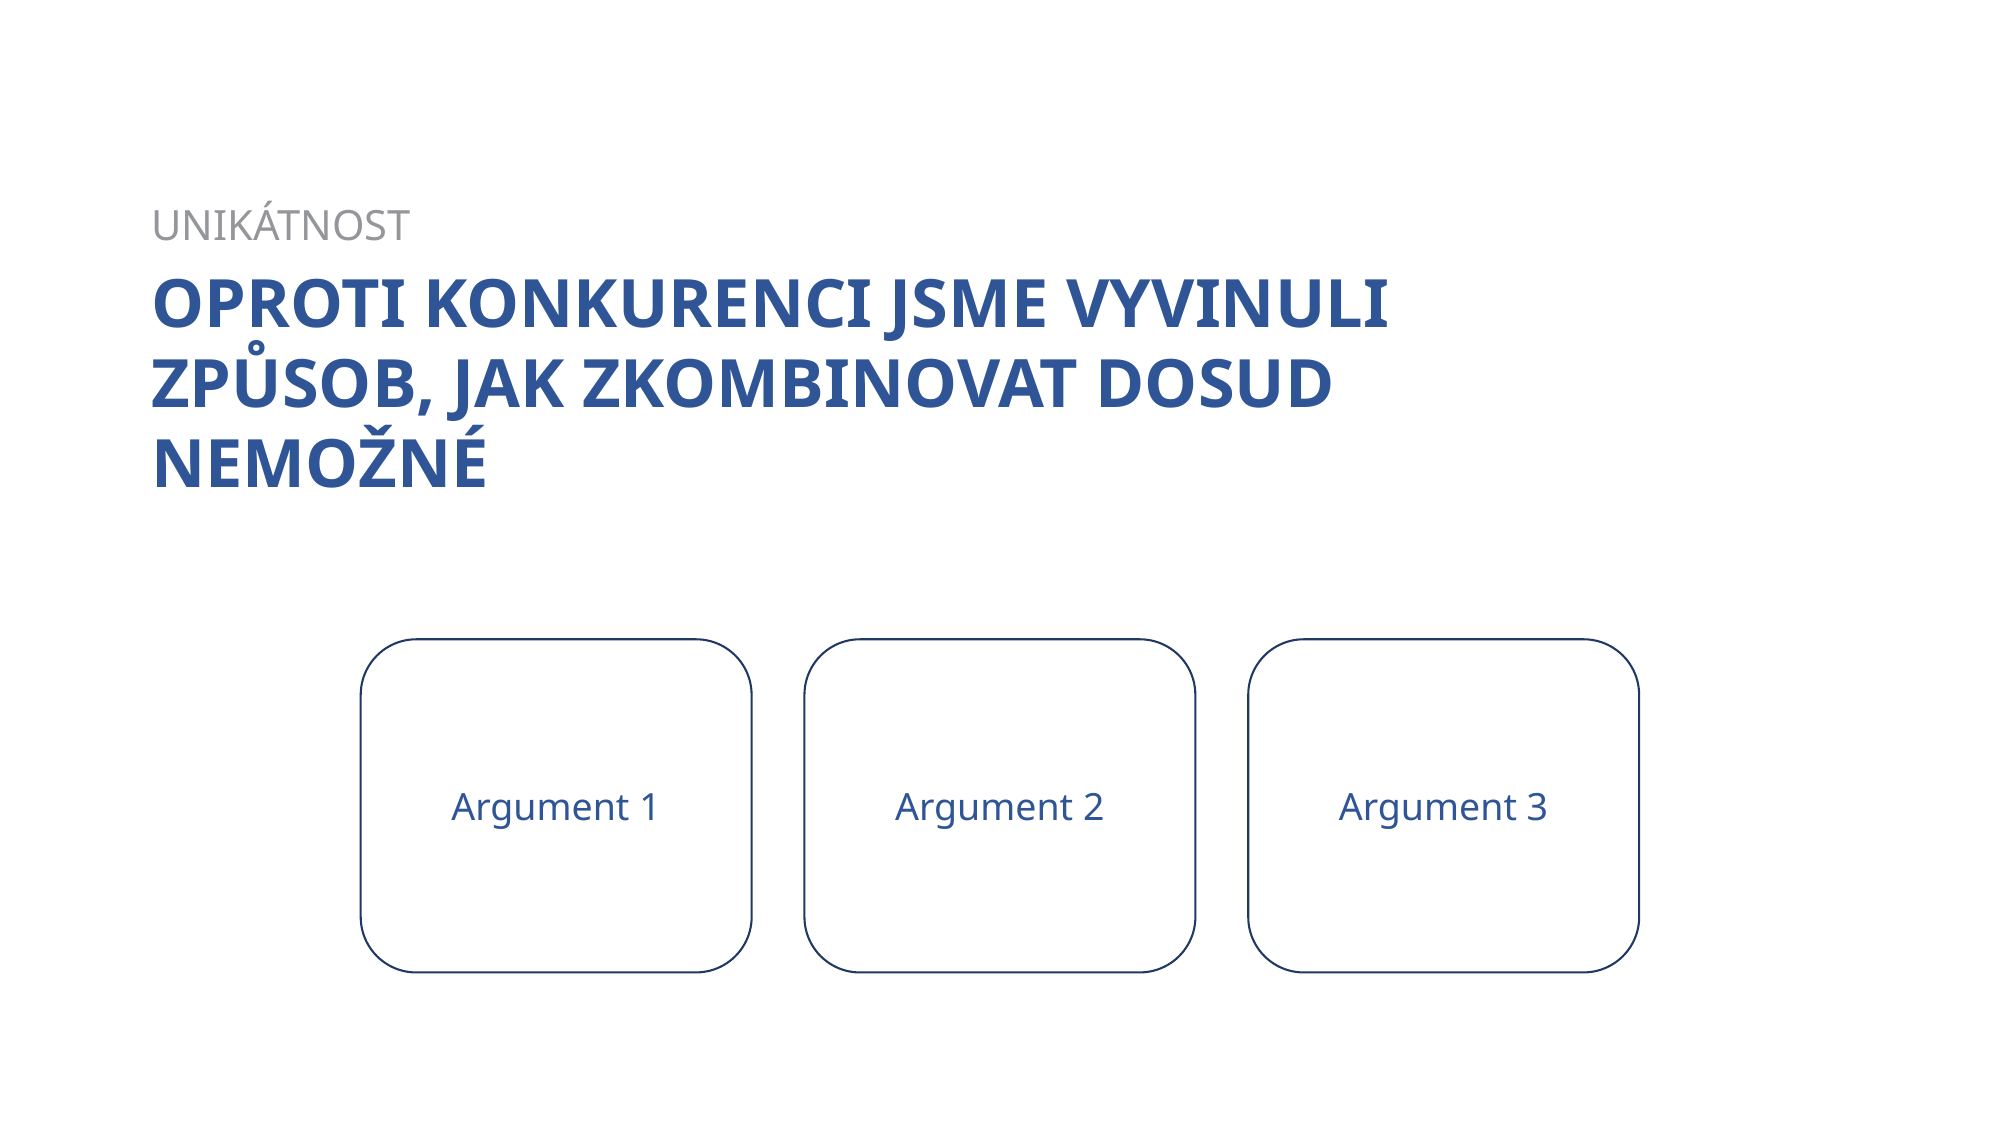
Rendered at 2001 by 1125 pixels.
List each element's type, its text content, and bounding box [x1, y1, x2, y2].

text_box OPROTI KONKURENCI JSME VYVINULI ZPŮSOB, JAK ZKOMBINOVAT DOSUD NEMOŽNÉ [146, 255, 1444, 506]
text_box UNIKÁTNOST [146, 193, 537, 254]
text_box Argument 3 [1247, 638, 1641, 974]
text_box Argument 2 [803, 638, 1197, 974]
text_box Argument 1 [359, 638, 753, 974]
